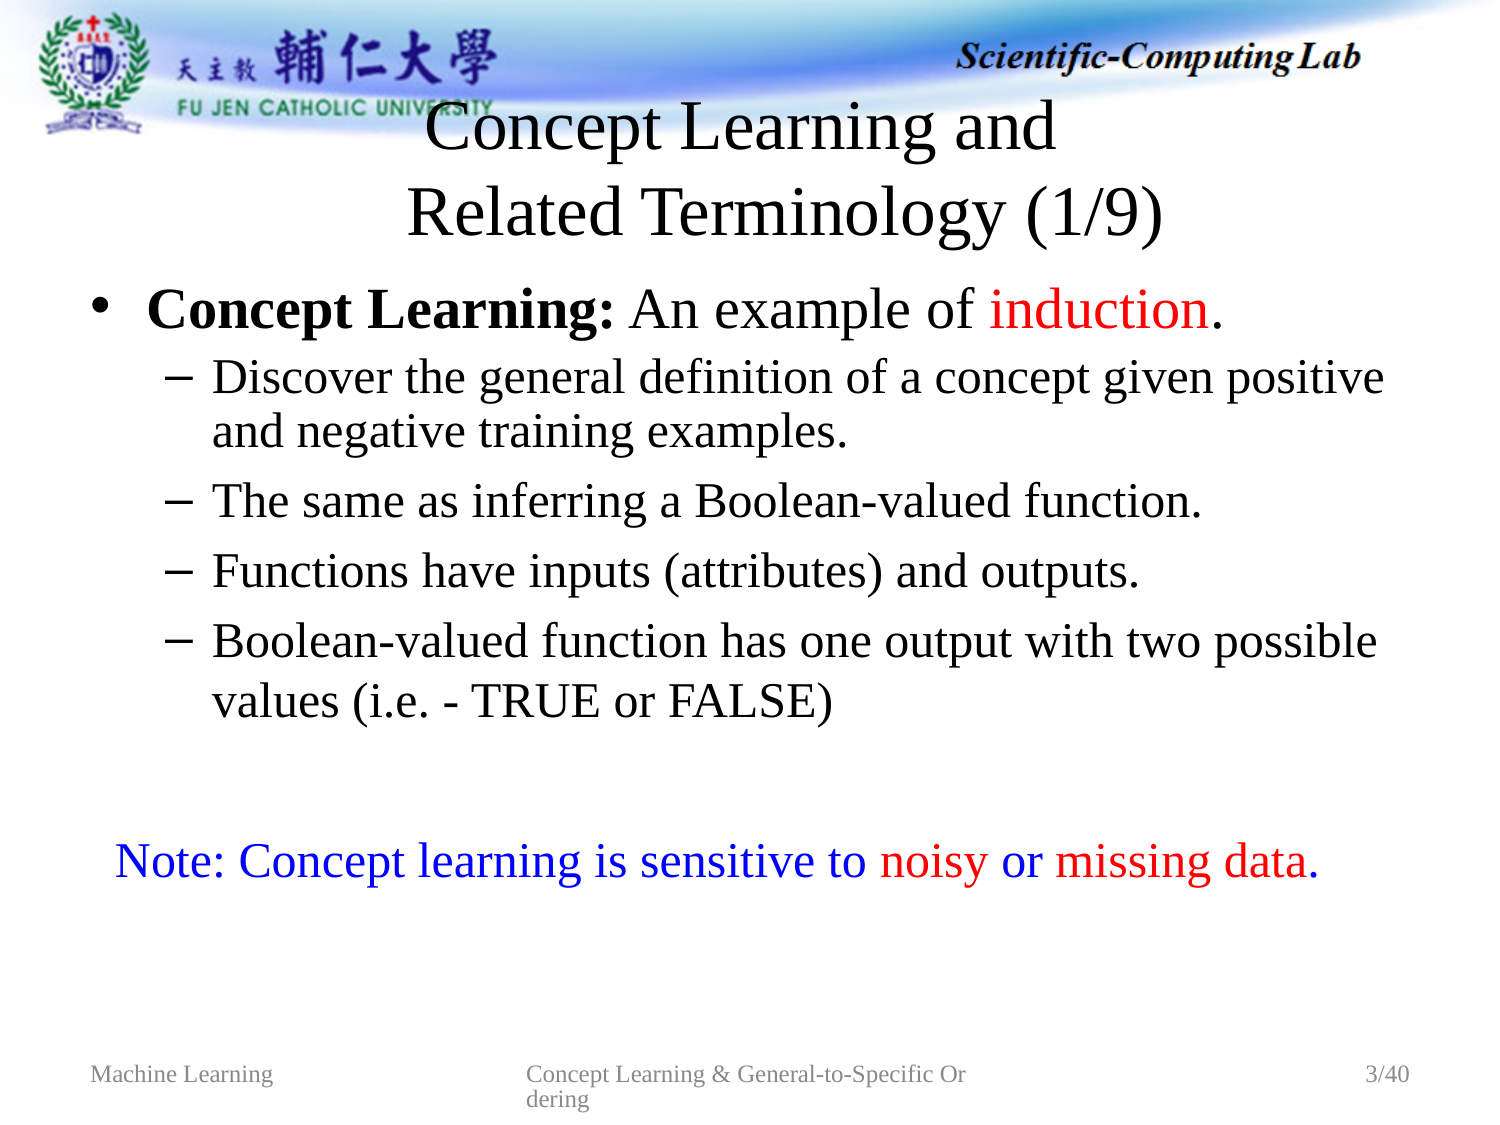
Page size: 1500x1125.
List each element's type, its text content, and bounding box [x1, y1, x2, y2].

title Concept Learning and Related Terminology (1/9) [75, 70, 1425, 258]
list Concept Learning: An example of induction. Discover the general definition of a concept given positive and negative training examples. The same as inferring a Boolean-valued function. Functions have inputs (attributes) and outputs. Boolean-valued function has one output with two possible values (i.e. - TRUE or FALSE) Note: Concept learning is sensitive to noisy or missing data. [74, 262, 1426, 1006]
picture [0, 0, 1500, 1125]
slide_number 3/40 [1074, 1042, 1425, 1103]
slide_number Machine Learning [75, 1042, 425, 1103]
footer Concept Learning & General-to-Specific Ordering [511, 1042, 987, 1103]
